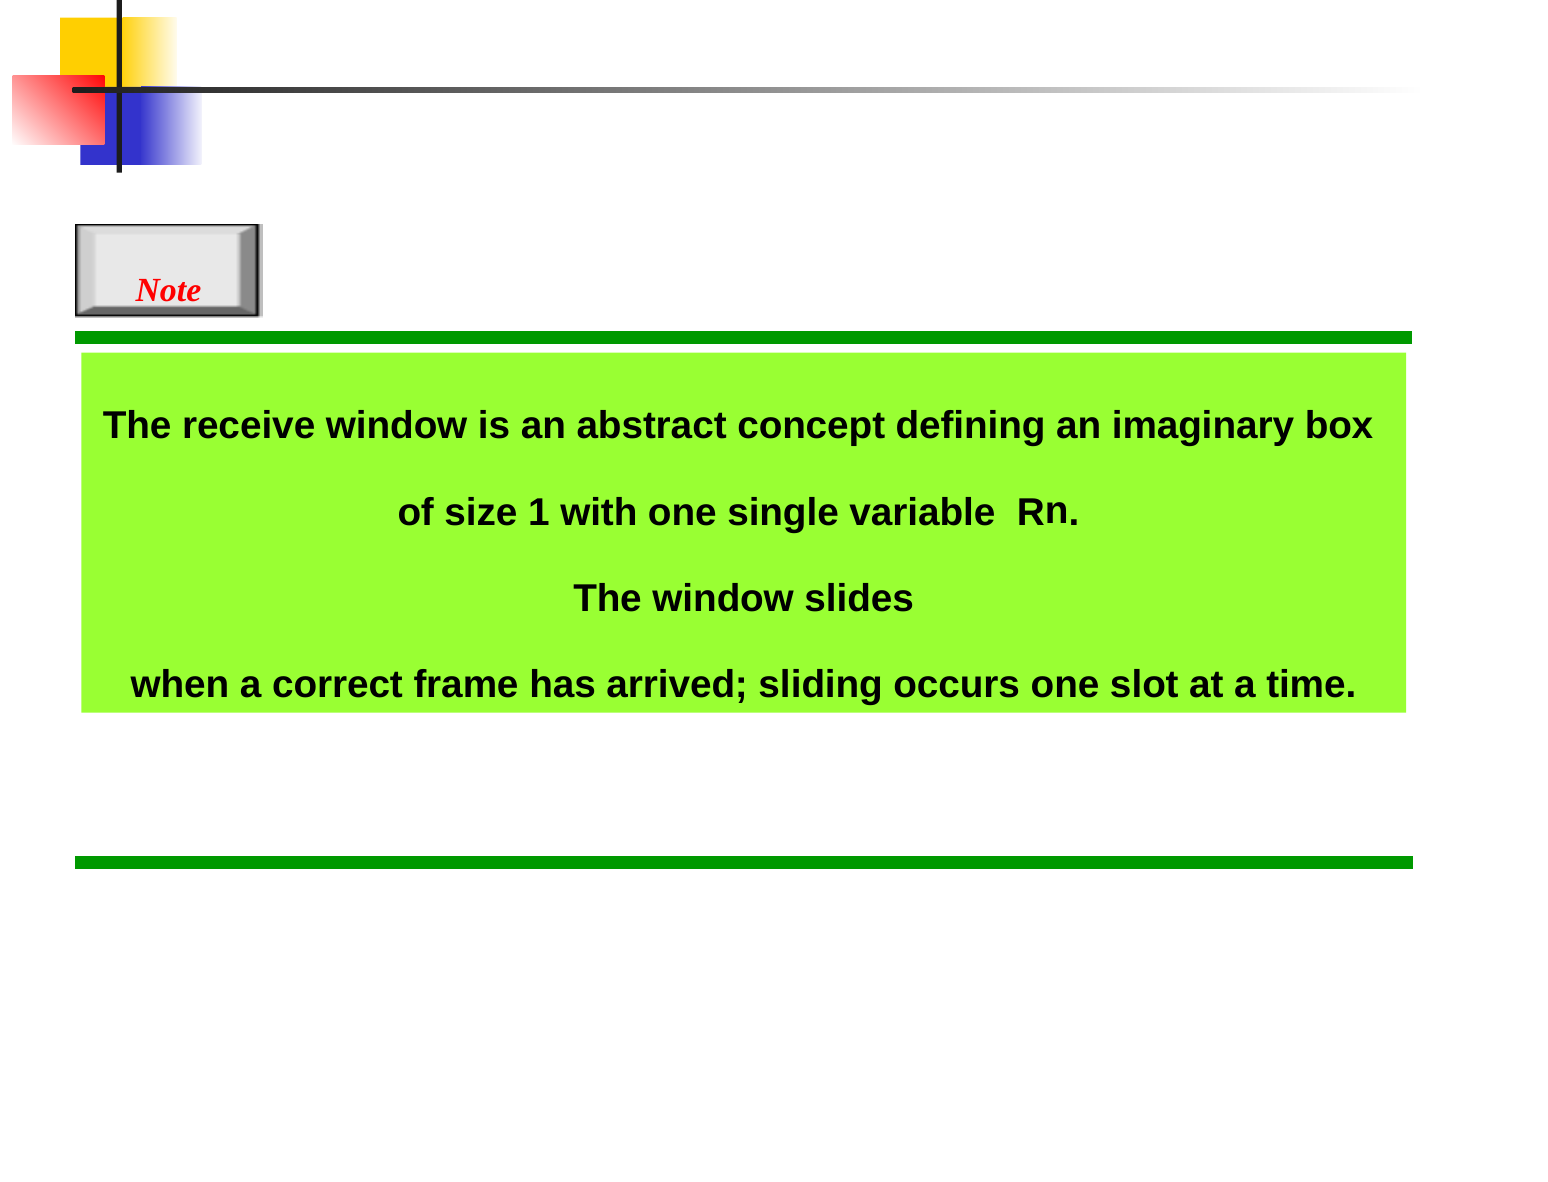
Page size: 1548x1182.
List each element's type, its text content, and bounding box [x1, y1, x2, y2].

text_box [80, 93, 116, 165]
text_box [74, 224, 263, 319]
text_box [12, 75, 105, 145]
text_box [116, 93, 122, 173]
text_box [122, 93, 141, 165]
text_box [122, 17, 177, 86]
text_box The receive window is an abstract concept defining an imaginary box of size 1 with one single variable Rn. The window slides when a correct frame has arrived; sliding occurs one slot at a time. [81, 352, 1407, 713]
text_box [60, 17, 116, 86]
text_box [72, 87, 1423, 93]
text_box [141, 93, 202, 165]
text_box [116, 0, 122, 87]
